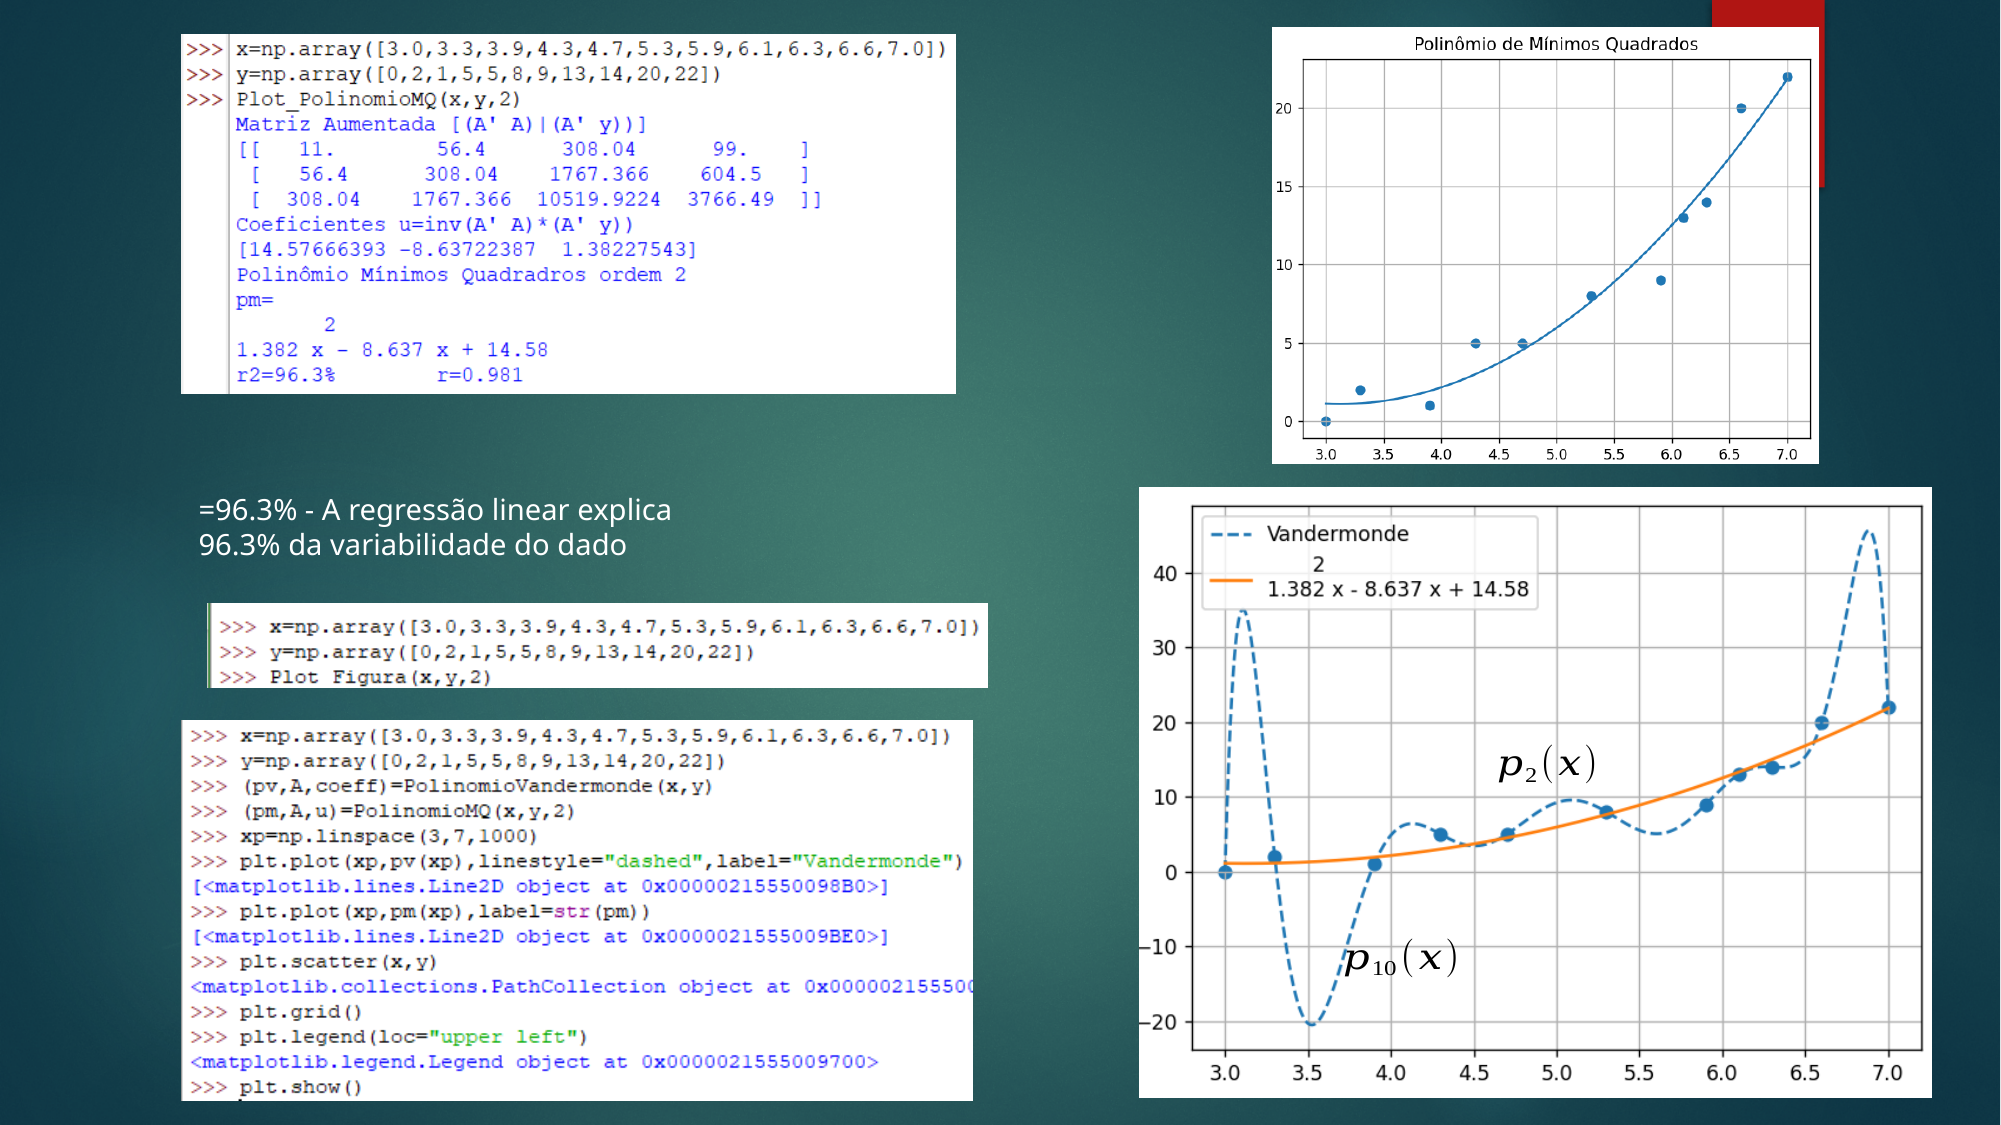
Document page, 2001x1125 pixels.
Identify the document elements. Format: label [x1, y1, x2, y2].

picture [0, 437, 988, 1125]
picture [1138, 486, 1932, 1125]
picture [181, 34, 956, 394]
picture [1271, 0, 1819, 464]
